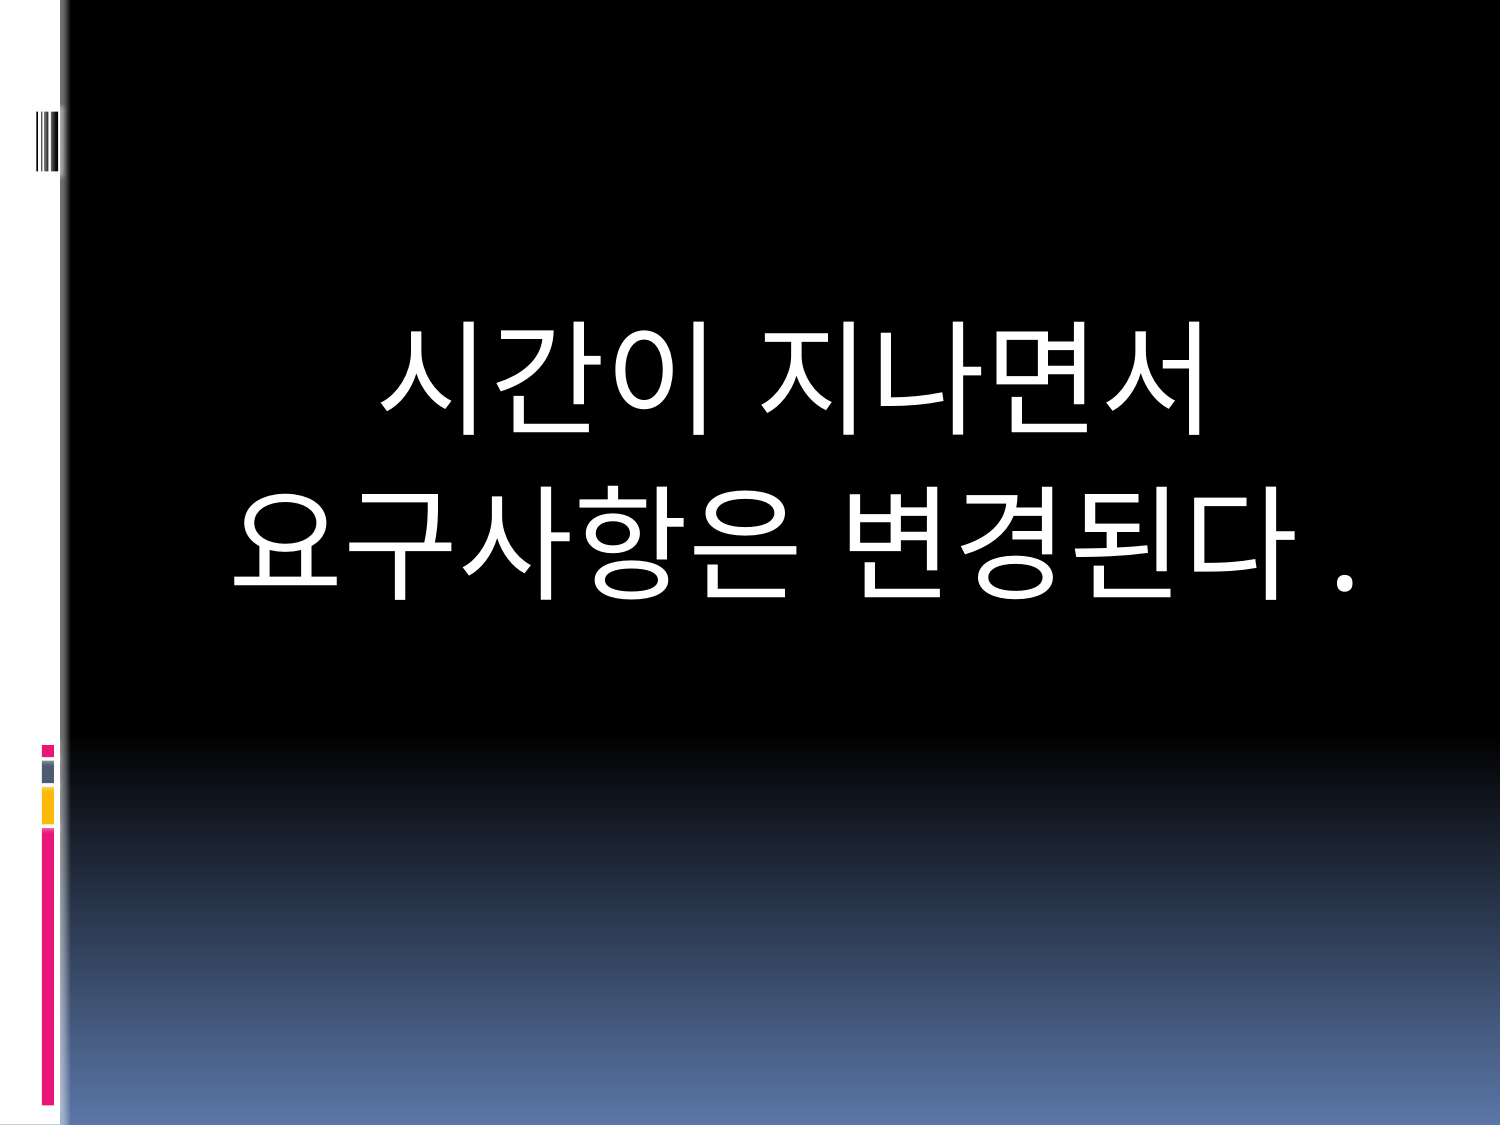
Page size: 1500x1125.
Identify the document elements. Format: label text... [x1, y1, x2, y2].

list 시간이 지나면서 요구사항은 변경된다. [152, 292, 1428, 739]
